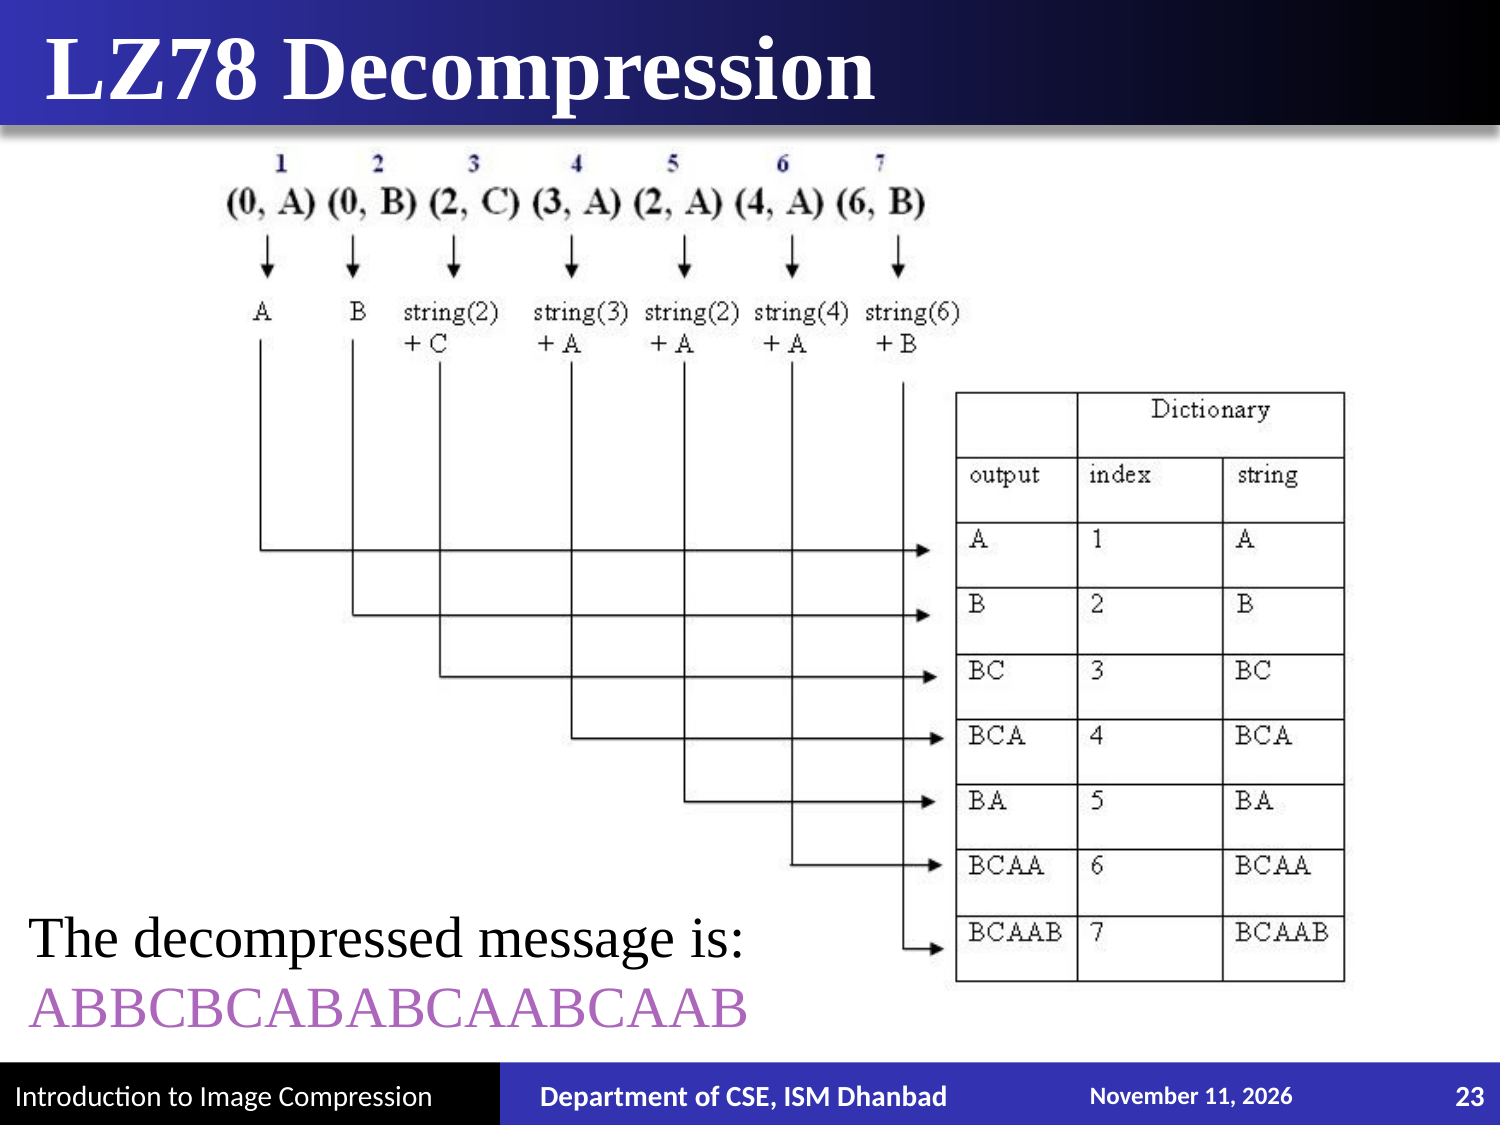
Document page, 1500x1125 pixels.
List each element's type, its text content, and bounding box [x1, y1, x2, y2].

footer Department of CSE, ISM Dhanbad [525, 1065, 1063, 1125]
title LZ78 Decompression [0, 0, 1463, 126]
text_box The decompressed message is: ABBCBCABABCAABCAAB [13, 892, 806, 1047]
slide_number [1074, 1065, 1350, 1125]
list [219, 146, 1354, 991]
slide_number 23 [1362, 1065, 1500, 1125]
